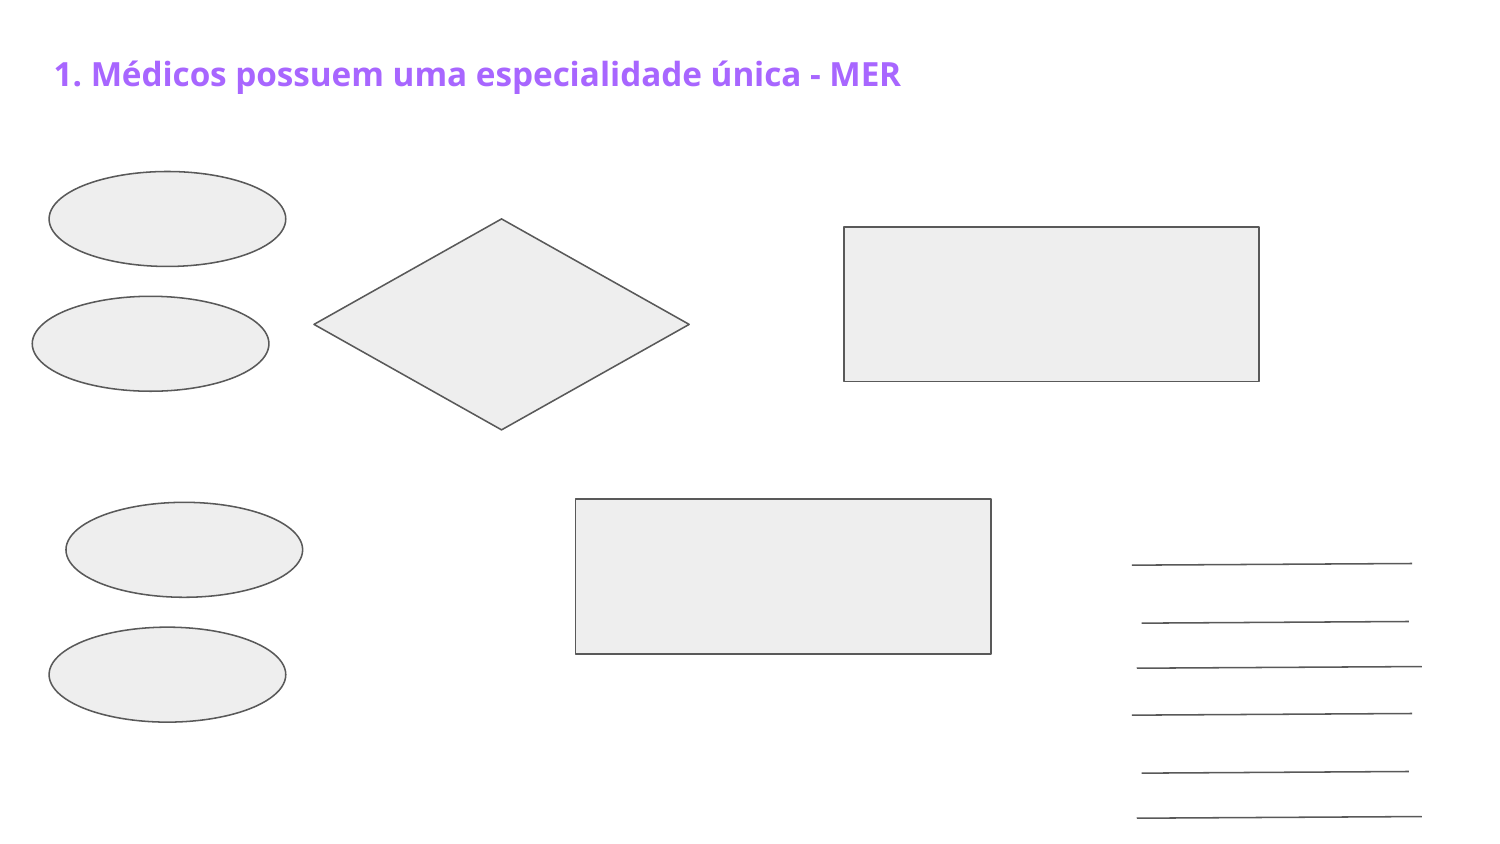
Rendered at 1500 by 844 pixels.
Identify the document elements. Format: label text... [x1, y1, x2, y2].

text_box [32, 296, 269, 392]
text_box [843, 227, 1260, 382]
text_box [65, 502, 303, 598]
text_box [575, 499, 992, 654]
text_box [49, 171, 286, 267]
text_box [49, 627, 286, 723]
text_box [313, 218, 690, 430]
text_box 1. Médicos possuem uma especialidade única - MER [38, 38, 1335, 109]
